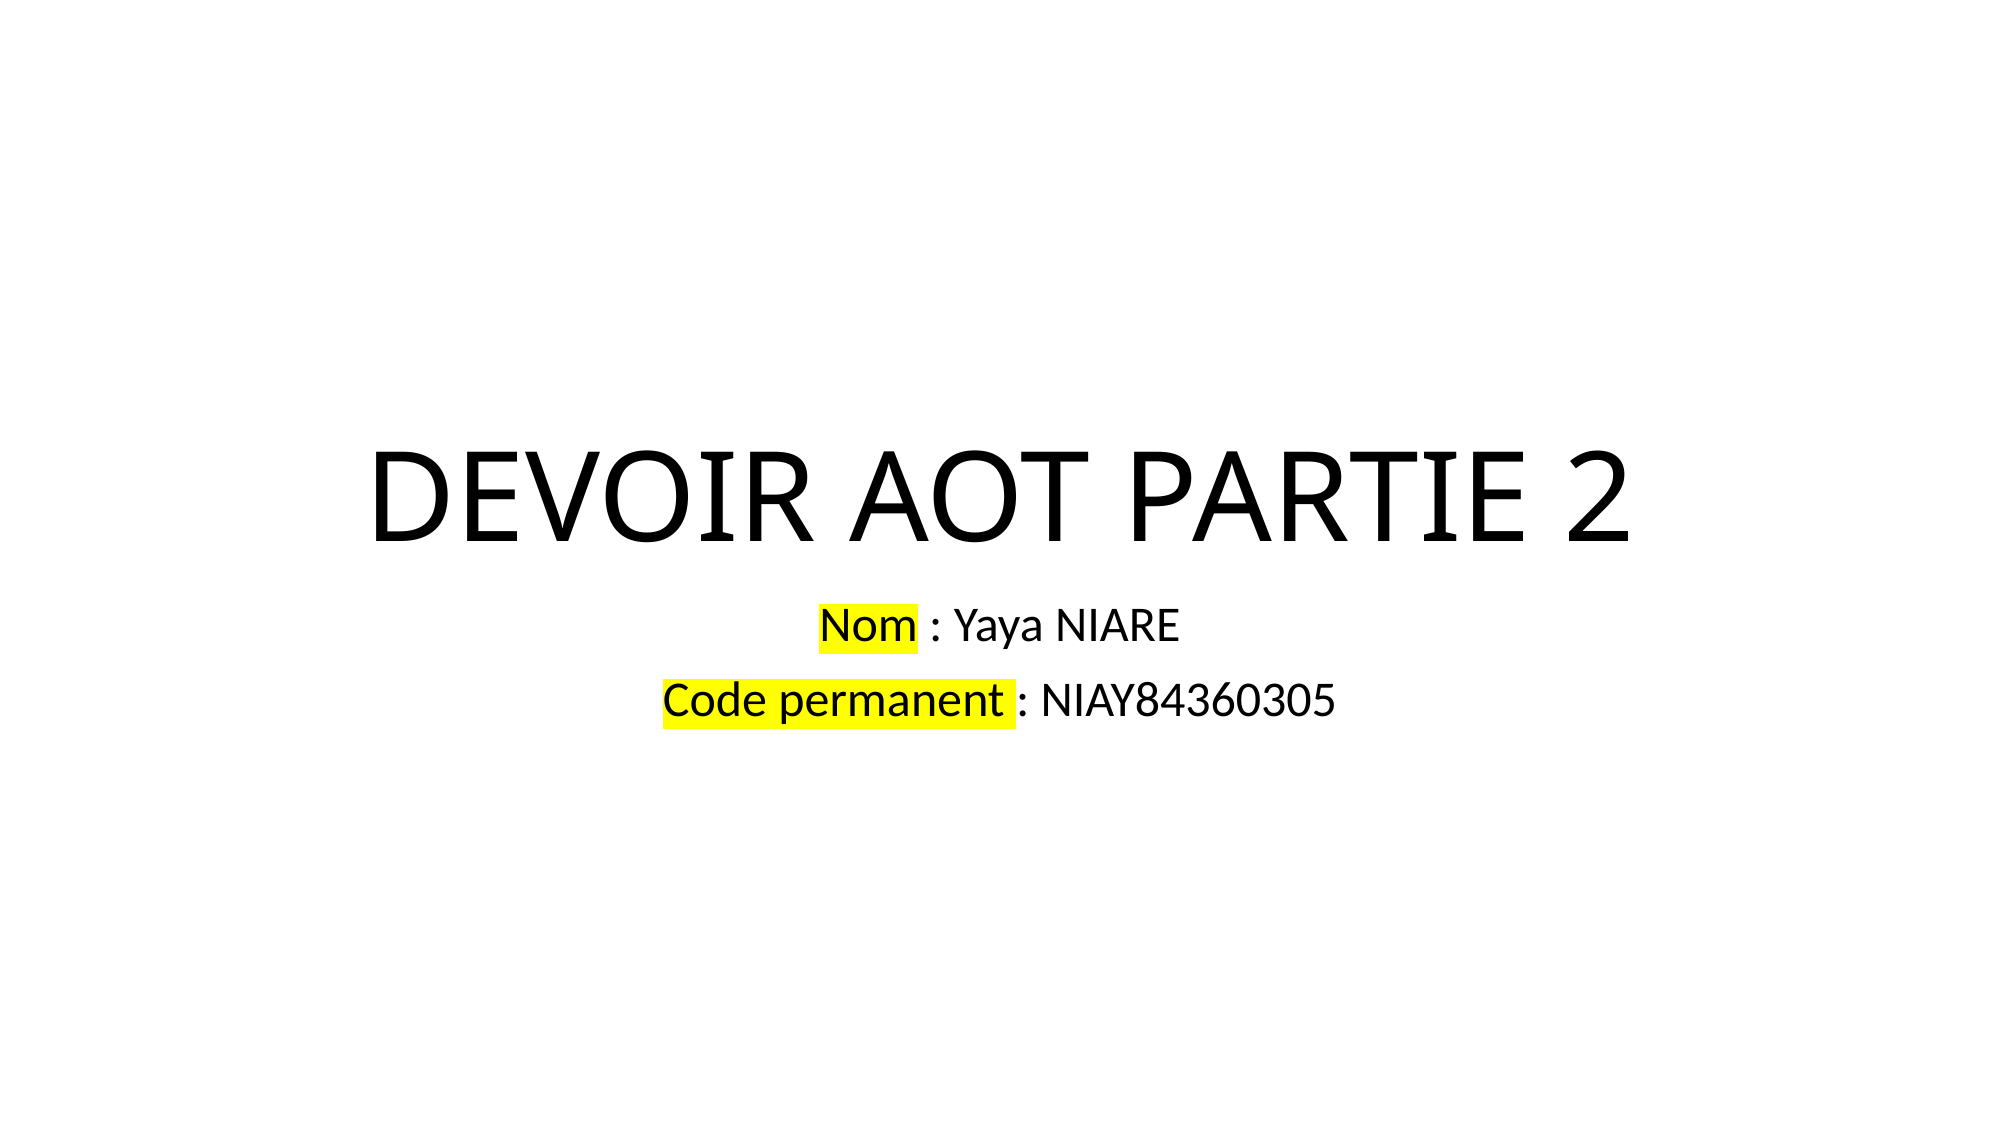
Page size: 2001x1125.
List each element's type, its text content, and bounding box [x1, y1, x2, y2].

subtitle Nom : Yaya NIARE Code permanent : NIAY84360305 [249, 590, 1750, 863]
title DEVOIR AOT PARTIE 2 [249, 184, 1750, 576]
